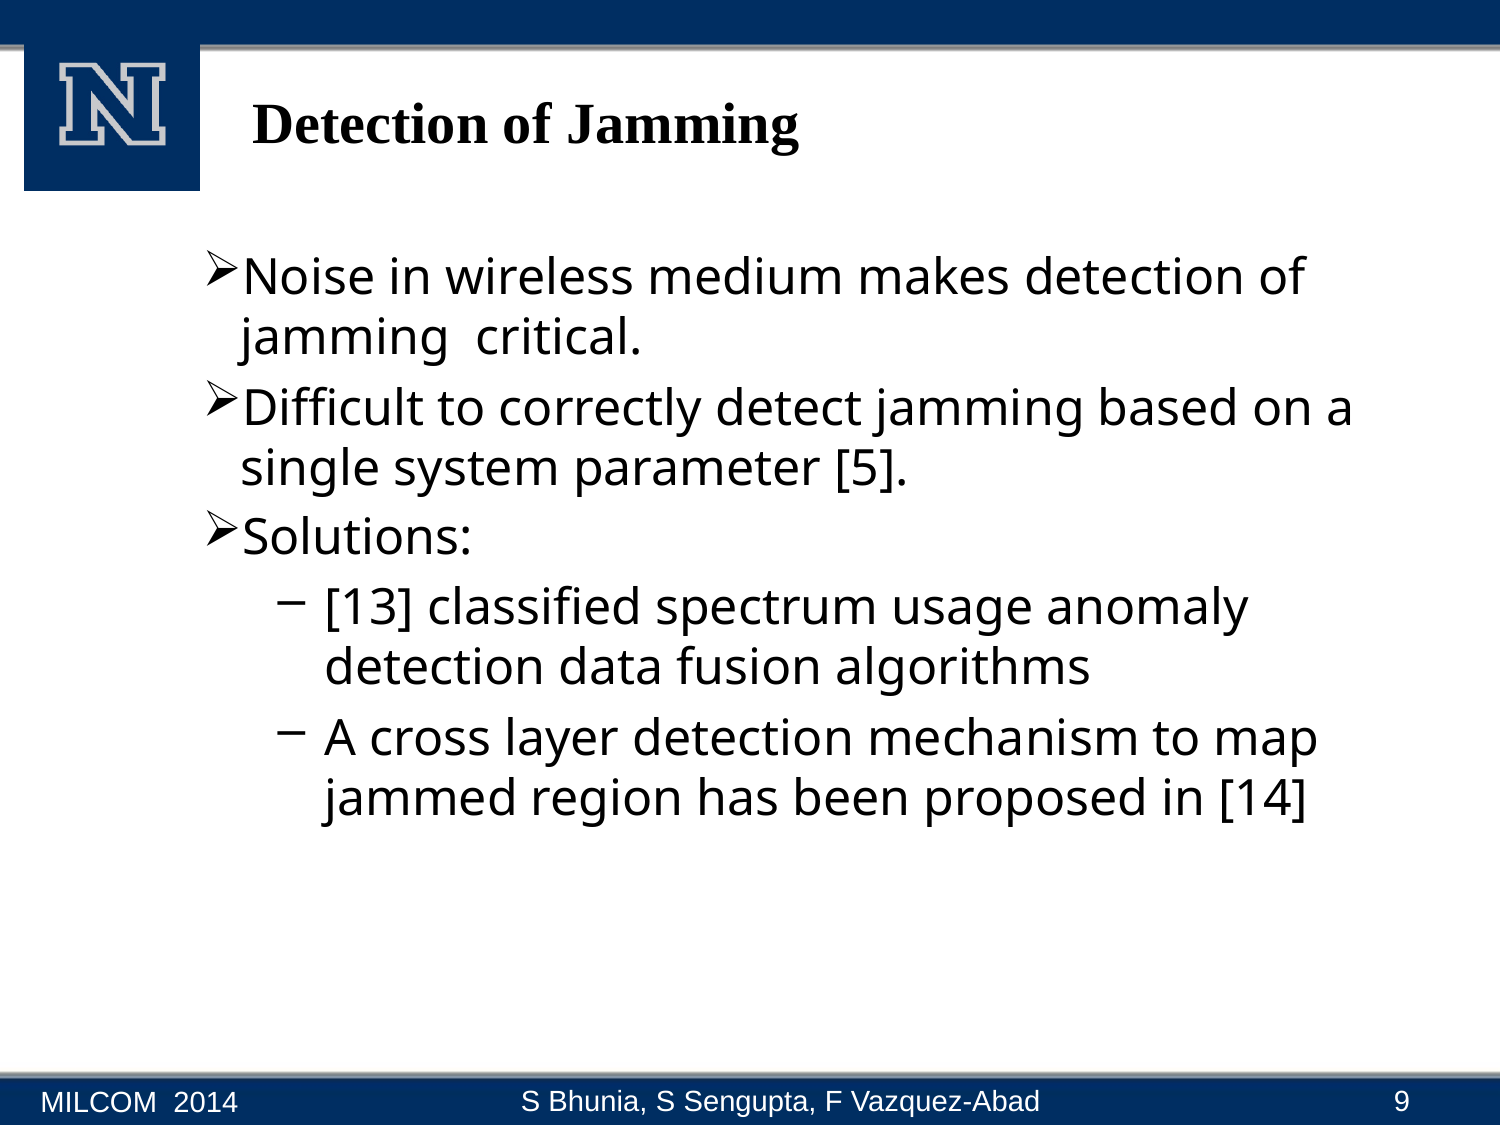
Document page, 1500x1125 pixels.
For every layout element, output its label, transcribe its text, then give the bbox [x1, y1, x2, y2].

picture [0, 1062, 1500, 1125]
title Detection of Jamming [237, 62, 1450, 188]
picture [0, 0, 1500, 191]
list Noise in wireless medium makes detection of jamming critical. Difficult to correctly detect jamming based on a single system parameter [5]. Solutions: [13] classified spectrum usage anomaly detection data fusion algorithms A cross layer detection mechanism to map jammed region has been proposed in [14] [187, 237, 1450, 1038]
slide_number 9 [1074, 1074, 1426, 1125]
